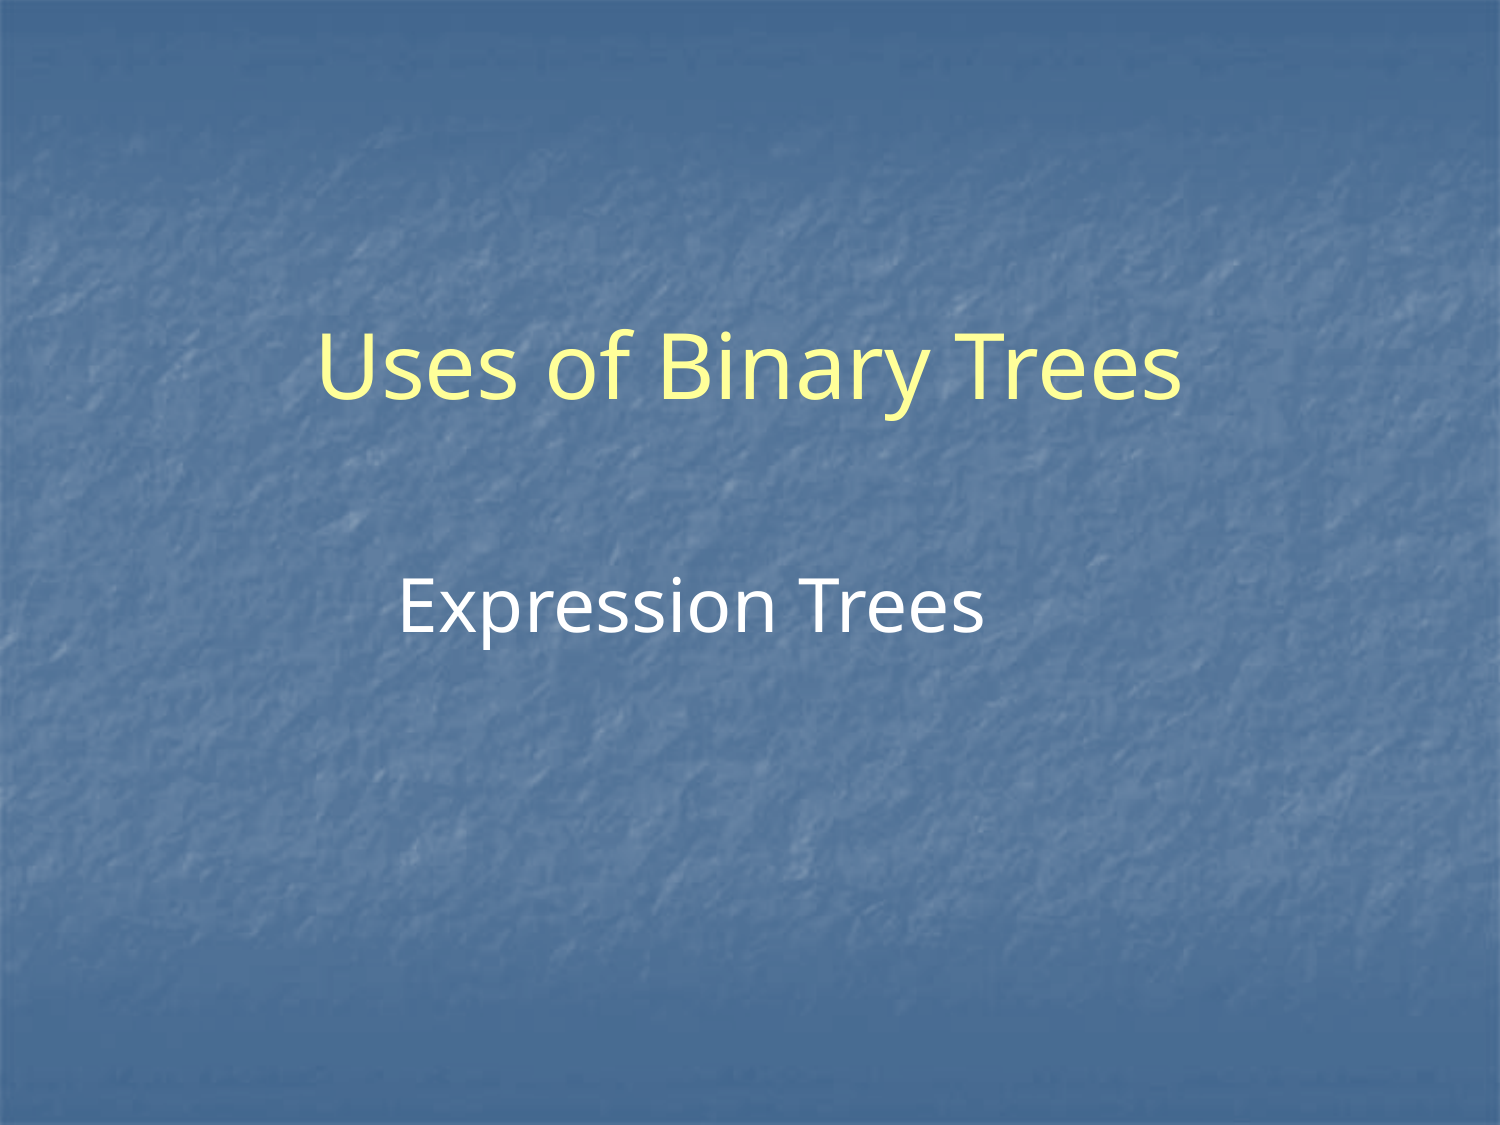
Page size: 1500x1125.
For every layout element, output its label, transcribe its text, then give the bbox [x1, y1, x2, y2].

title Uses of Binary Trees [74, 249, 1426, 476]
text_box Expression Trees [362, 557, 1040, 648]
